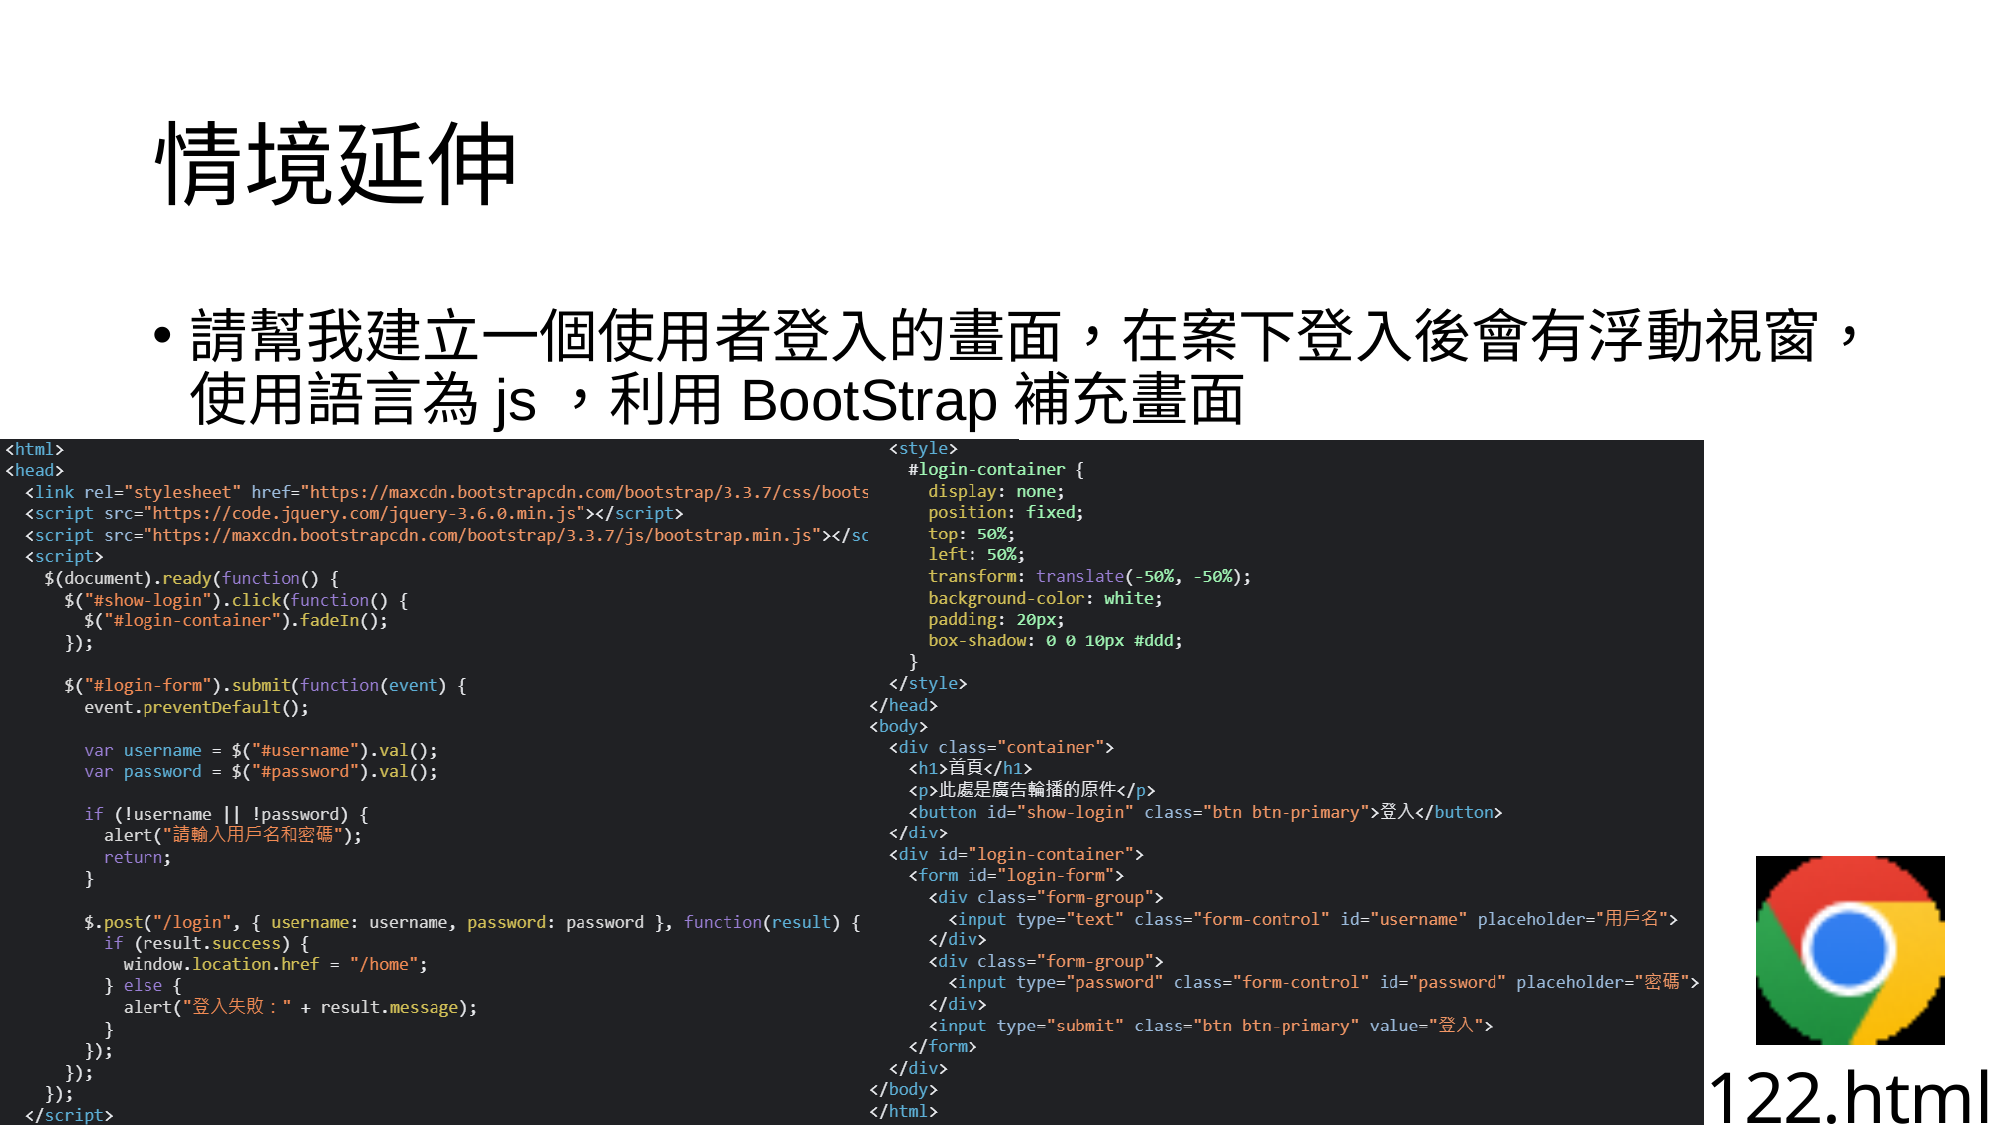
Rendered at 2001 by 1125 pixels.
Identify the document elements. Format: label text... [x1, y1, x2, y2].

title 情境延伸 [137, 59, 1863, 278]
picture [0, 439, 1704, 1125]
list 請幫我建立一個使用者登入的畫面，在案下登入後會有浮動視窗，使用語言為js，利用BootStrap補充畫面 [137, 299, 1863, 856]
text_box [1704, 856, 2000, 1125]
